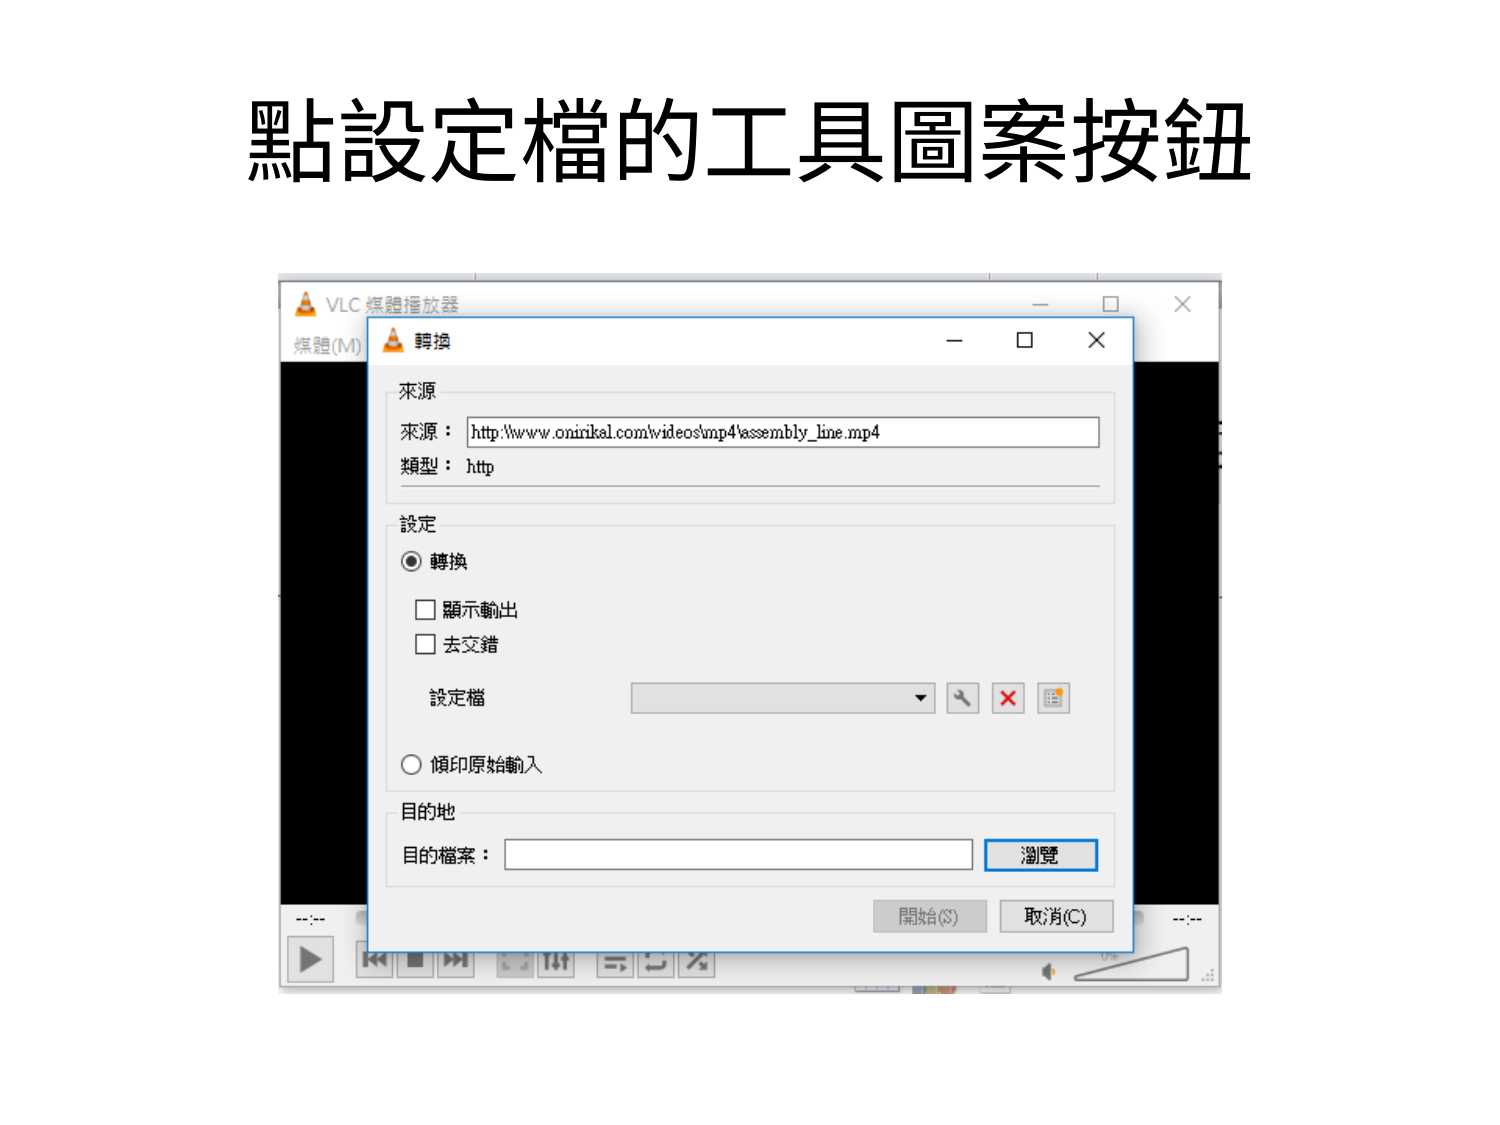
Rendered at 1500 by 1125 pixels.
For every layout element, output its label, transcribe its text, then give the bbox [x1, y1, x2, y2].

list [277, 273, 1223, 995]
title 點設定檔的工具圖案按鈕 [75, 45, 1425, 233]
